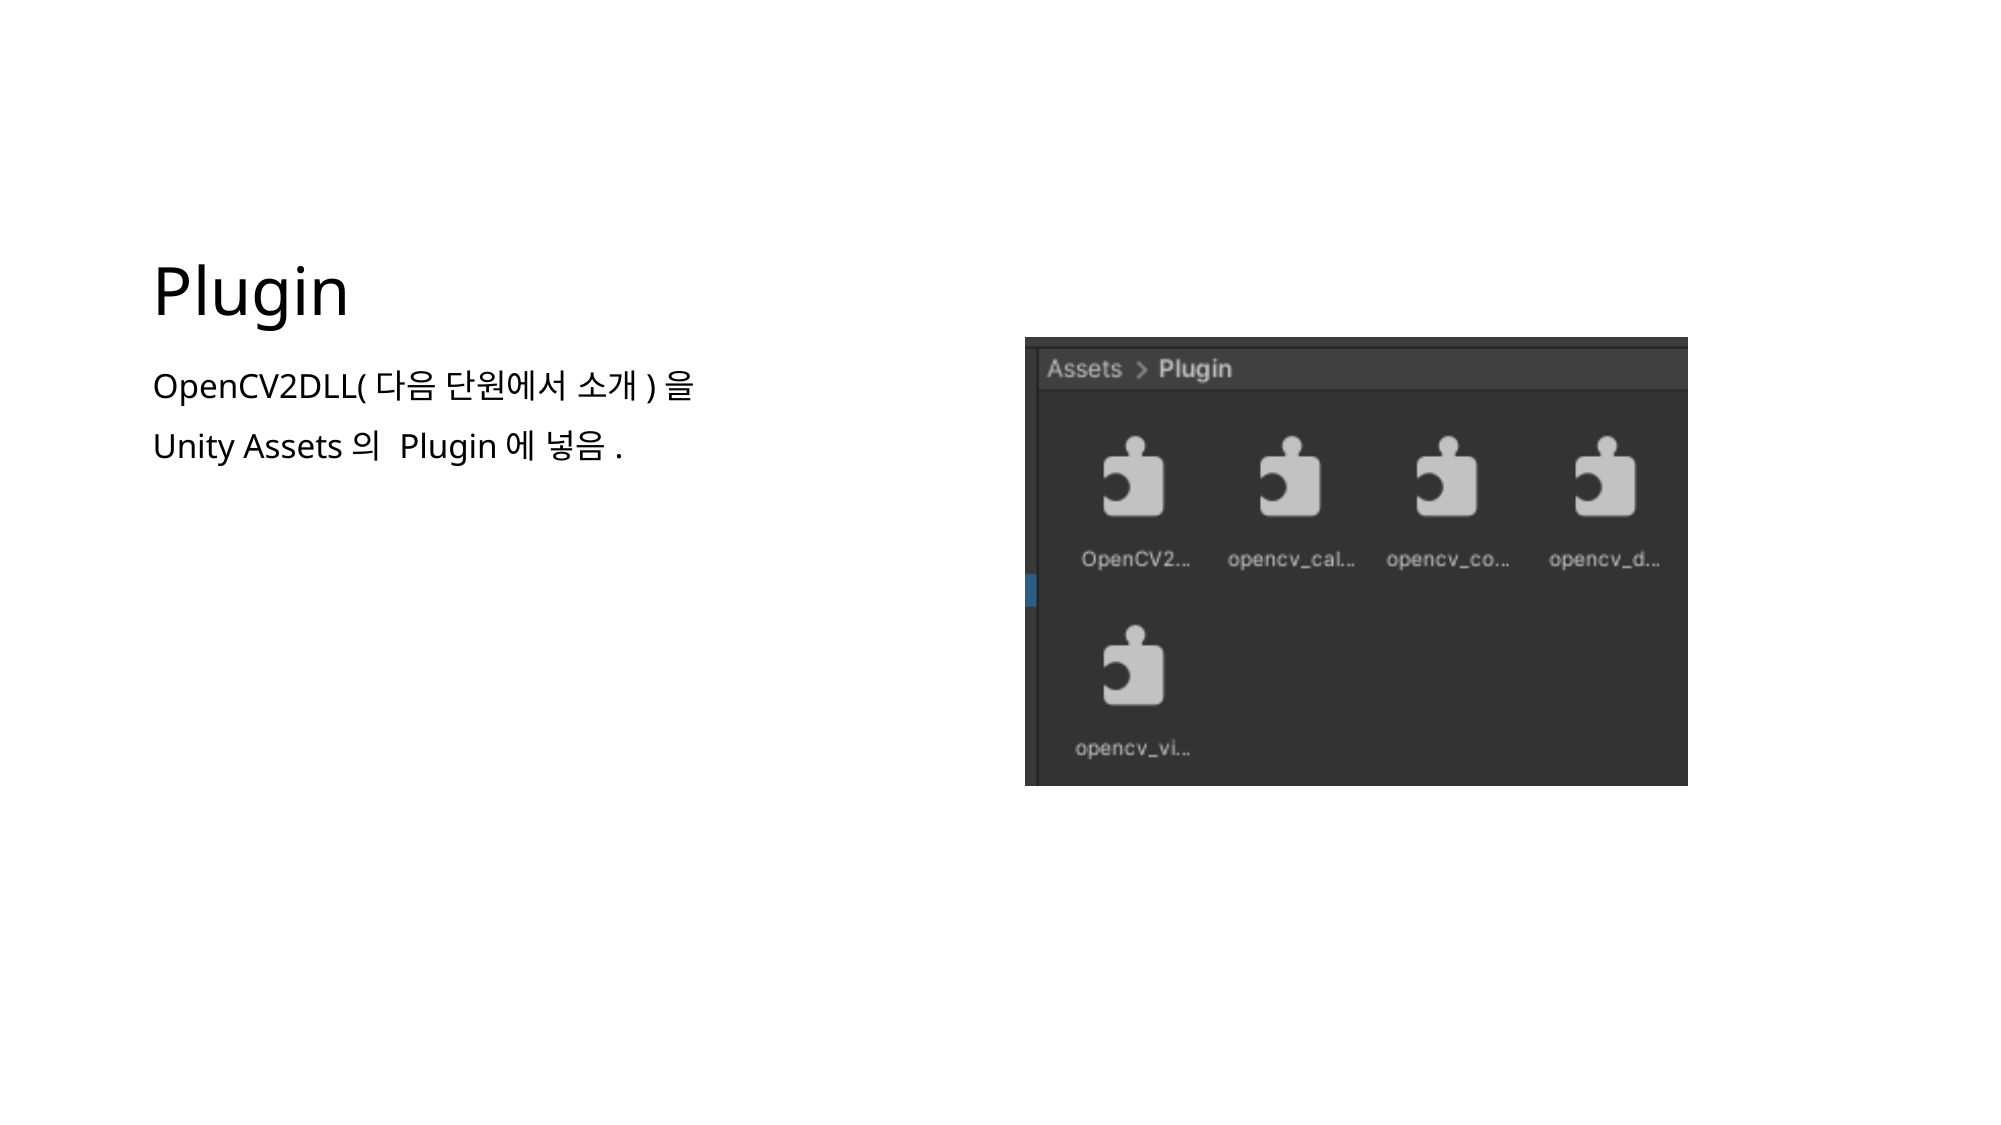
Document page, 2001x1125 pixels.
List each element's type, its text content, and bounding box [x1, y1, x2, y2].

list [1025, 337, 1688, 786]
list OpenCV2DLL(다음 단원에서 소개)을Unity Assets의 Plugin에 넣음. [137, 337, 783, 963]
title Plugin [137, 75, 783, 337]
